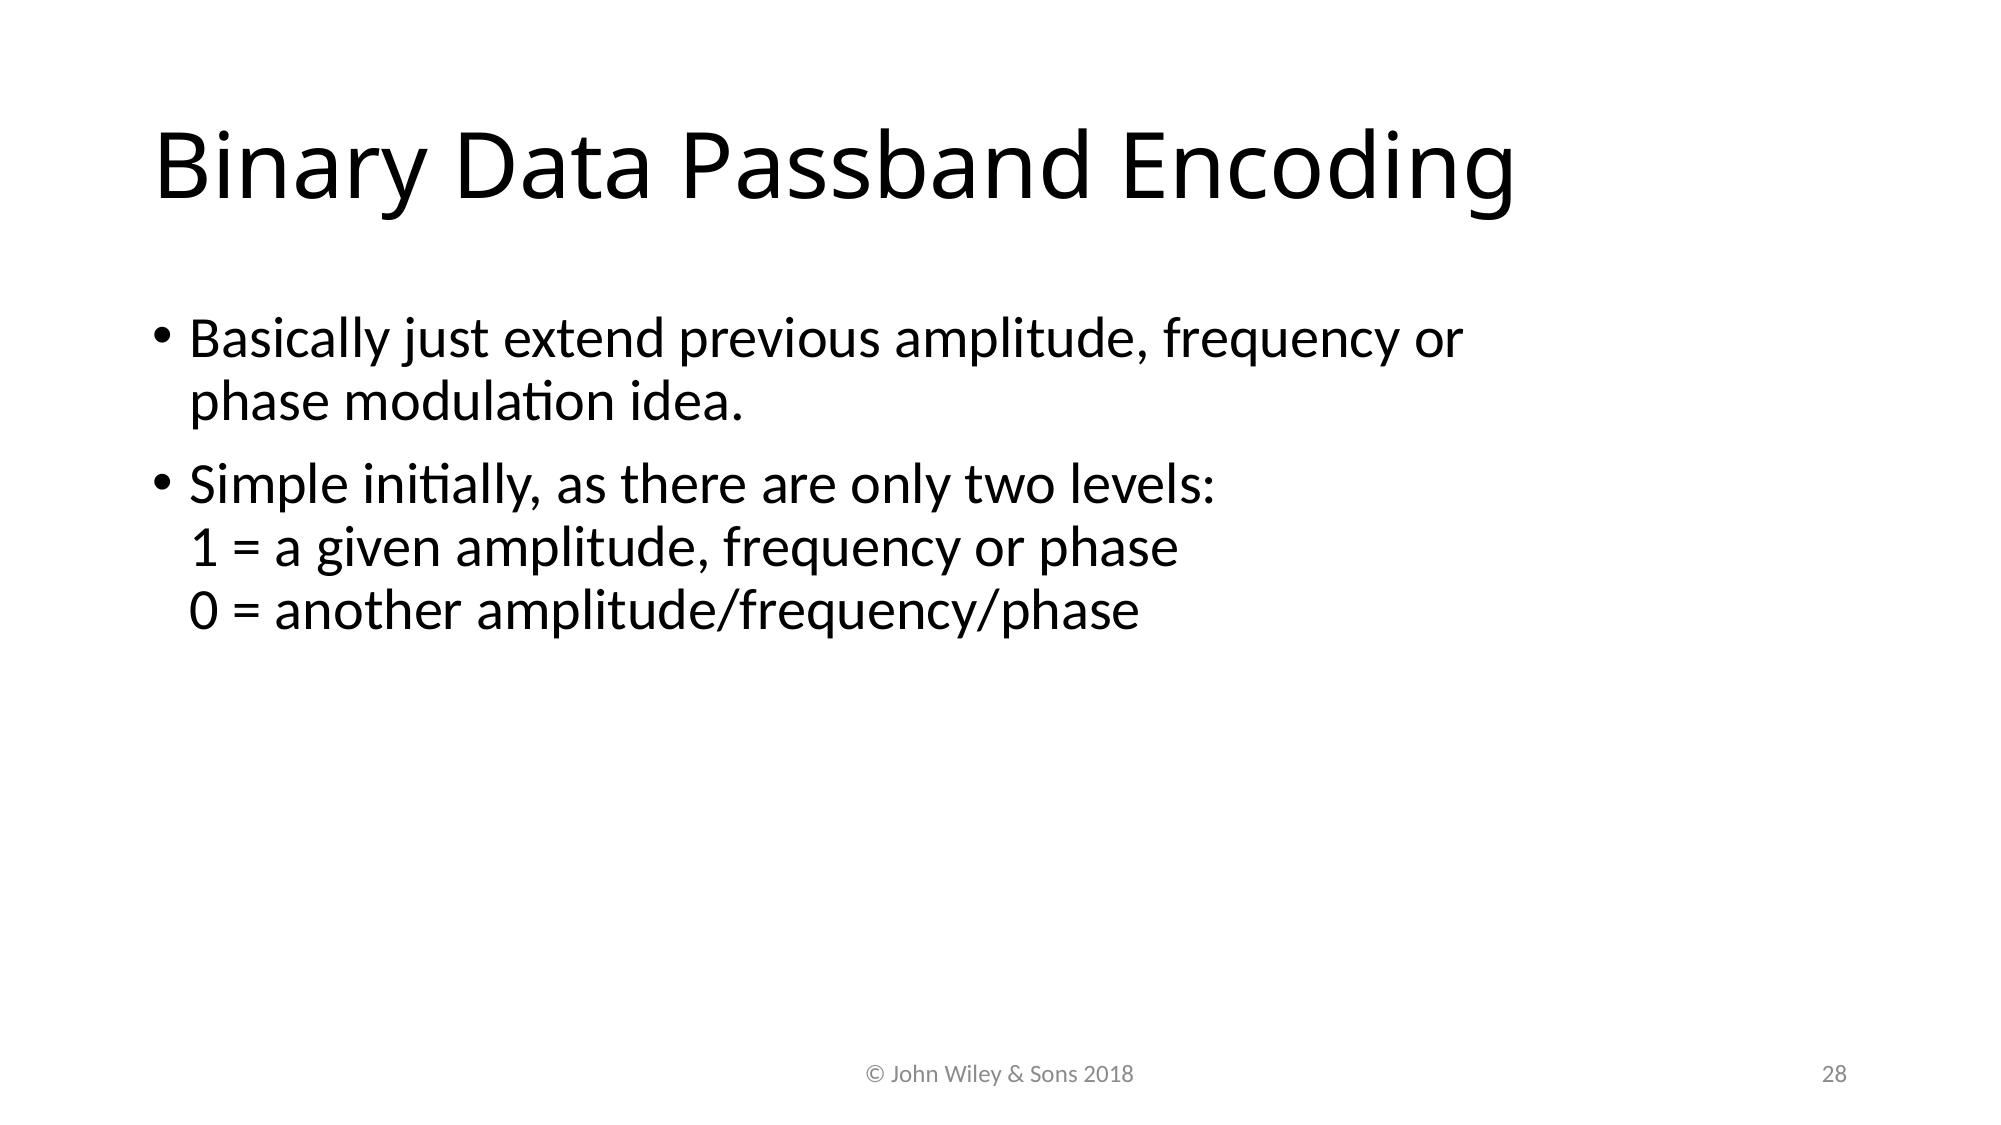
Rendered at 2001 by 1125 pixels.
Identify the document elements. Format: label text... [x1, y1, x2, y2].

title Binary Data Passband Encoding [137, 59, 1863, 278]
list Basically just extend previous amplitude, frequency or phase modulation idea. Simple initially, as there are only two levels: 1 = a given amplitude, frequency or phase 0 = another amplitude/frequency/phase [137, 299, 1618, 679]
footer © John Wiley & Sons 2018 [662, 1042, 1338, 1103]
slide_number 28 [1412, 1042, 1863, 1103]
